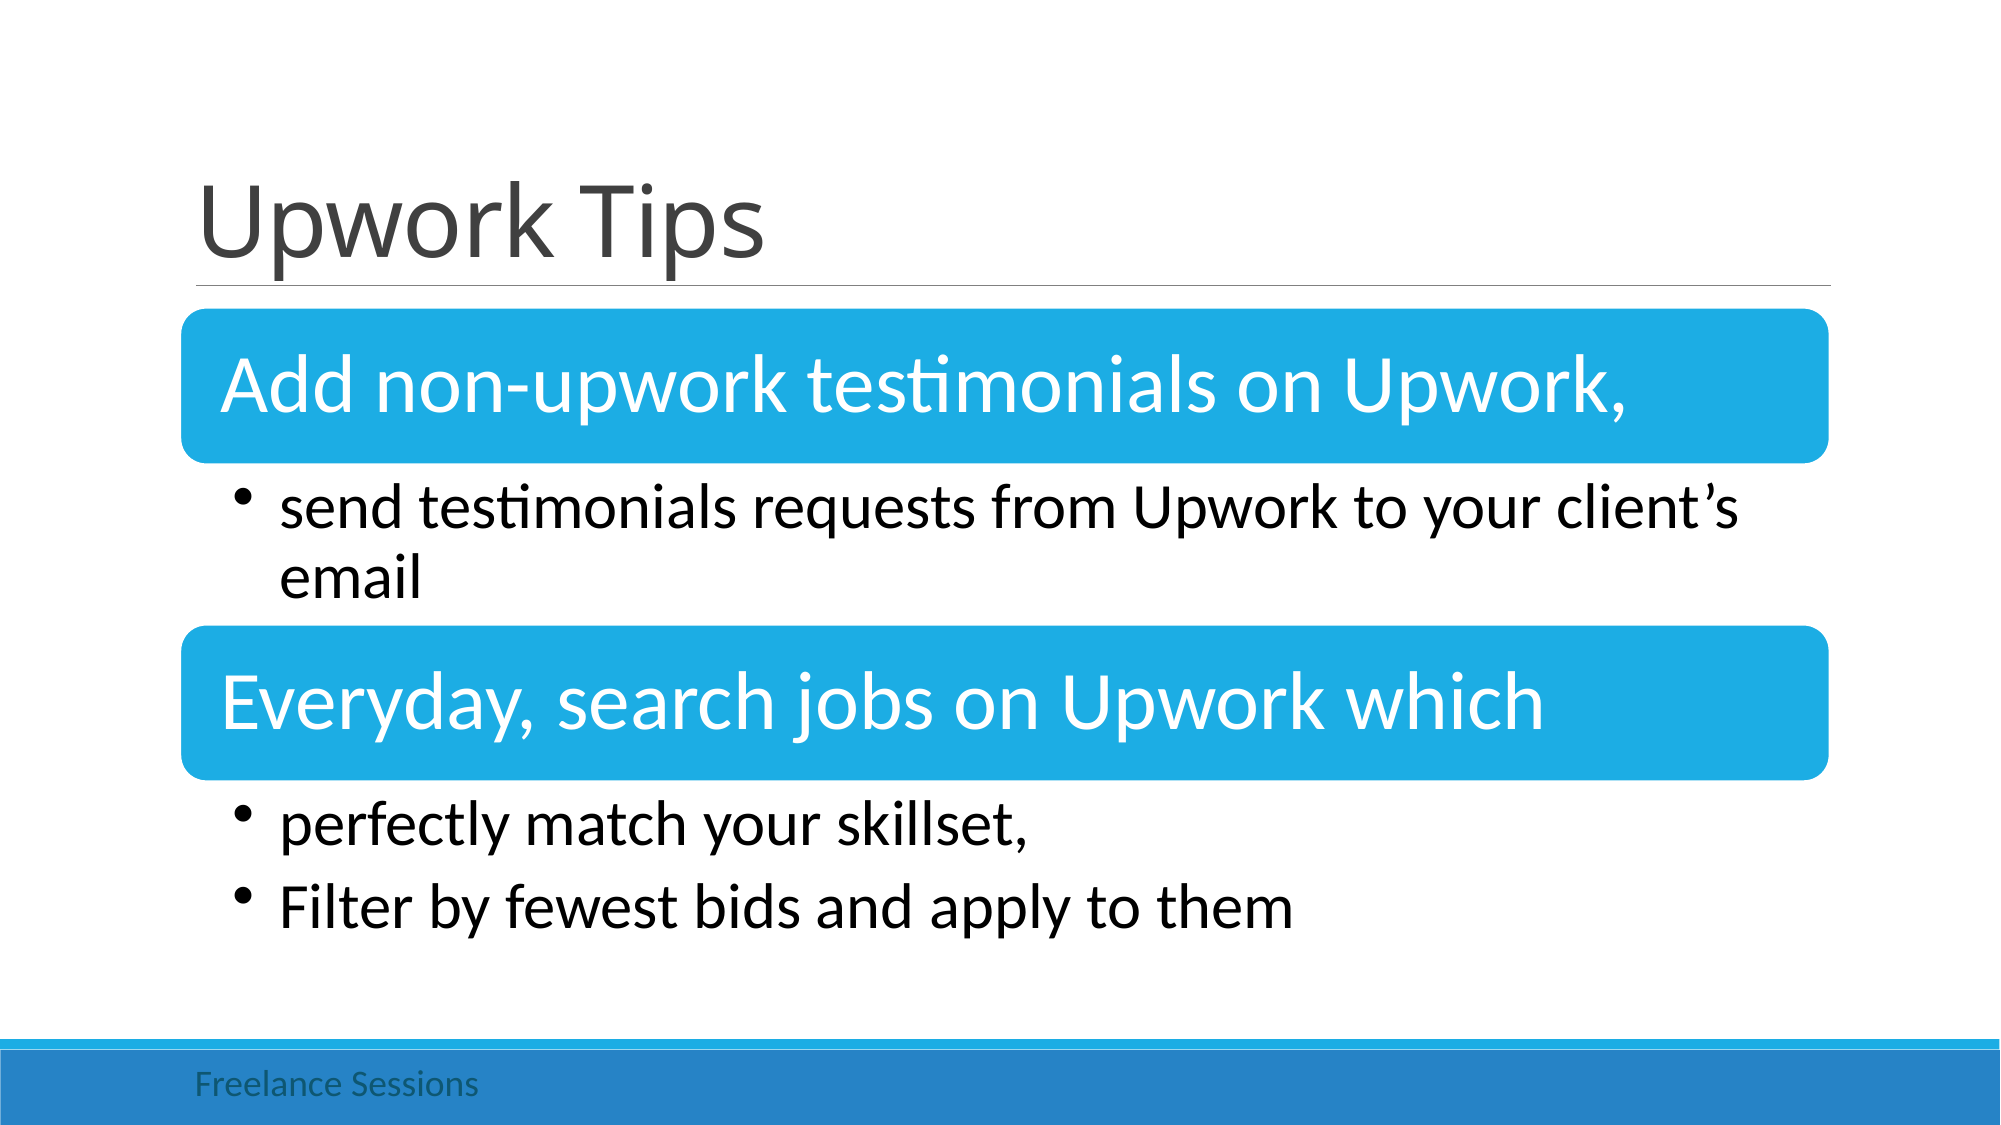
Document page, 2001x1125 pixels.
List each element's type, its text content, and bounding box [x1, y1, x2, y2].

title Upwork Tips [180, 47, 1830, 285]
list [179, 302, 1831, 964]
text_box Freelance Sessions [180, 1051, 1348, 1112]
